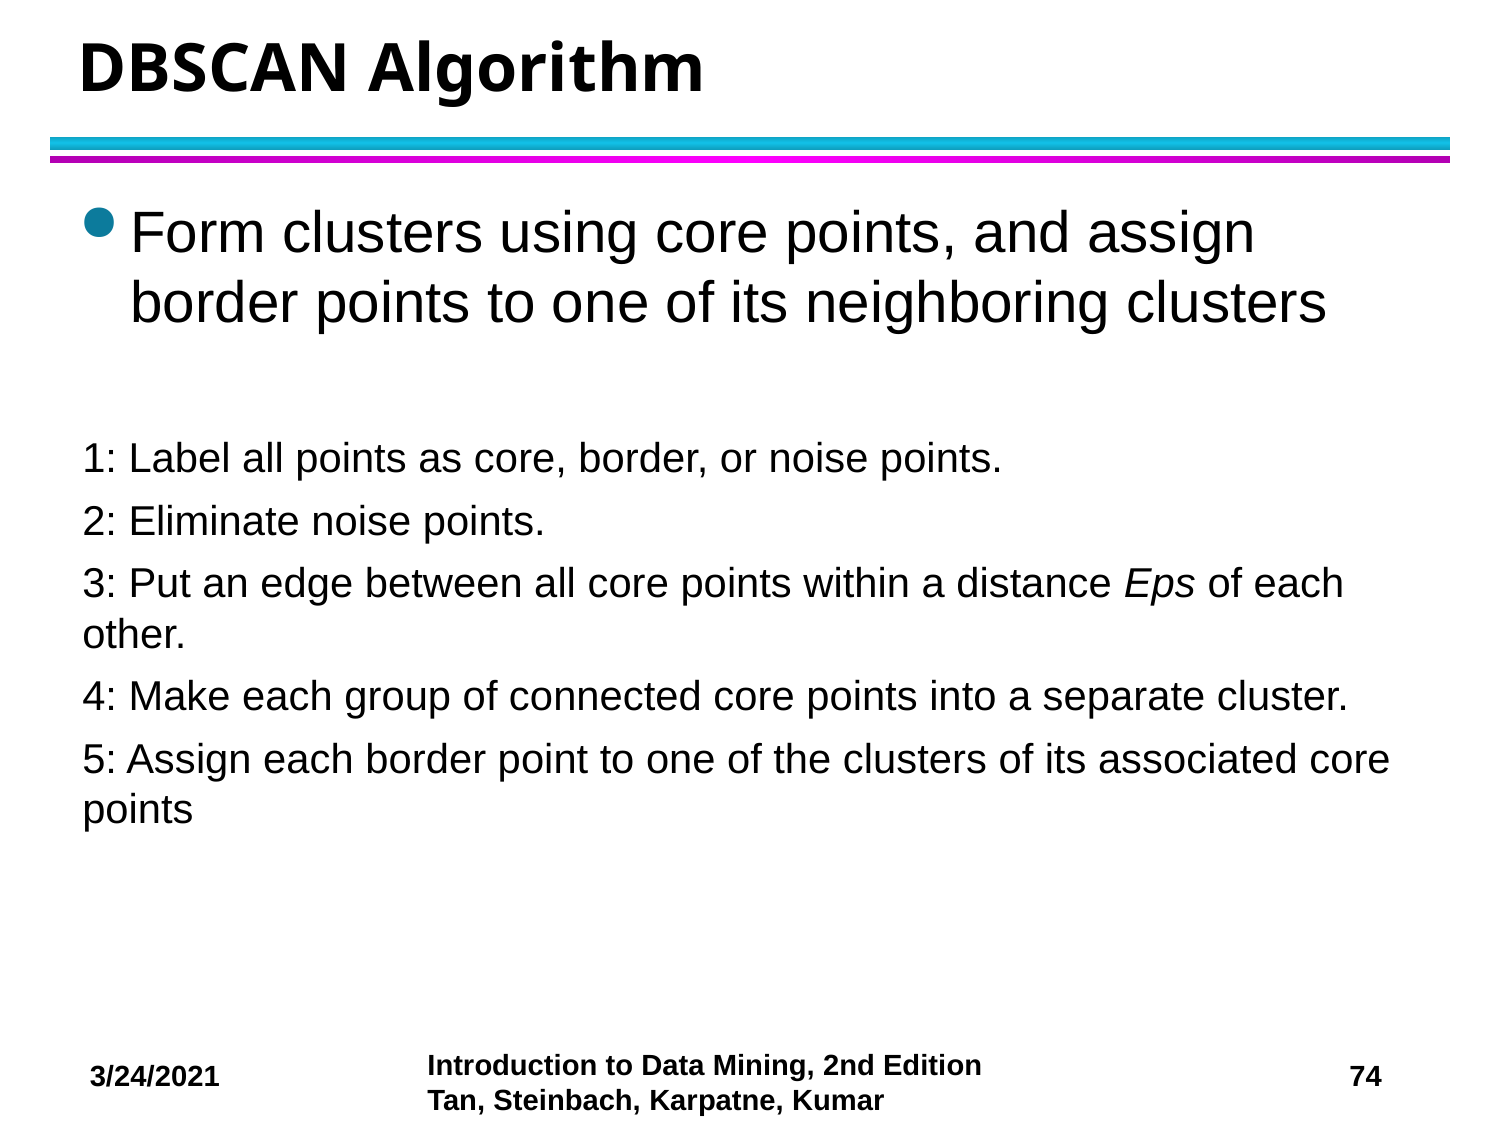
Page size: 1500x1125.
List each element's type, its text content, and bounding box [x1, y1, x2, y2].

list Form clusters using core points, and assign border points to one of its neighboring clusters 1: Label all points as core, border, or noise points. 2: Eliminate noise points. 3: Put an edge between all core points within a distance Eps of each other. 4: Make each group of connected core points into a separate cluster. 5: Assign each border point to one of the clusters of its associated core points [67, 187, 1432, 1038]
title DBSCAN Algorithm [62, 24, 1421, 113]
